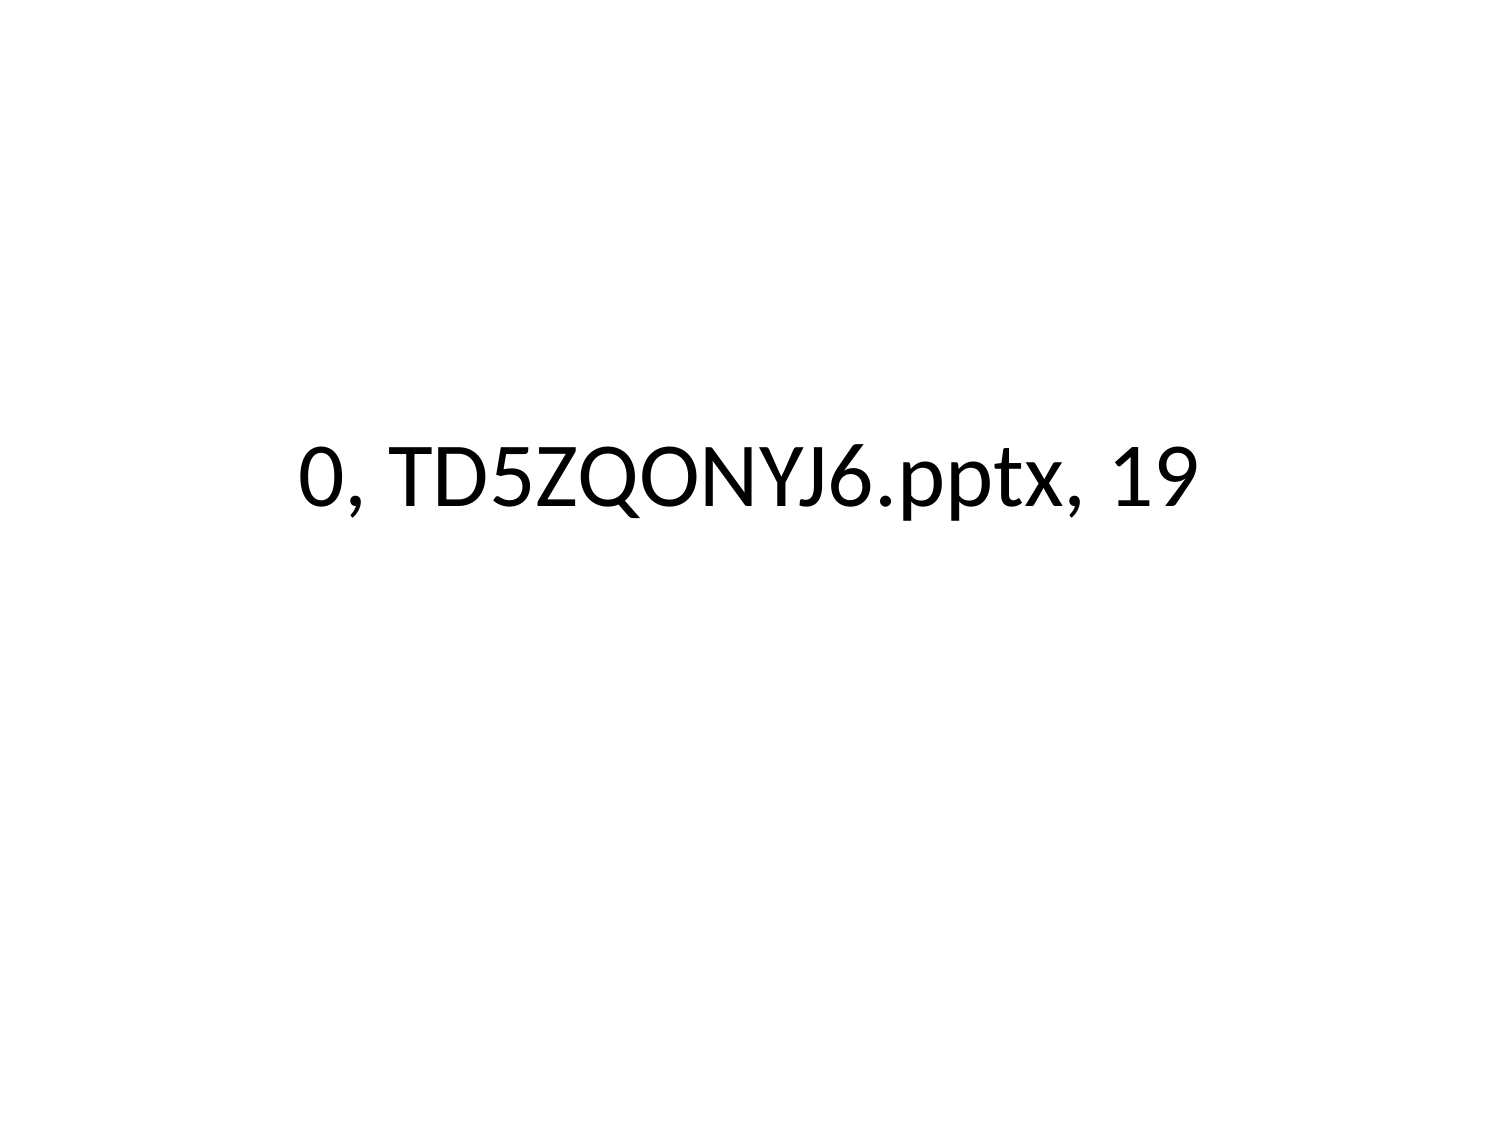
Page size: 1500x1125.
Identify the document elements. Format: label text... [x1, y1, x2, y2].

title 0, TD5ZQONYJ6.pptx, 19 [112, 349, 1388, 591]
